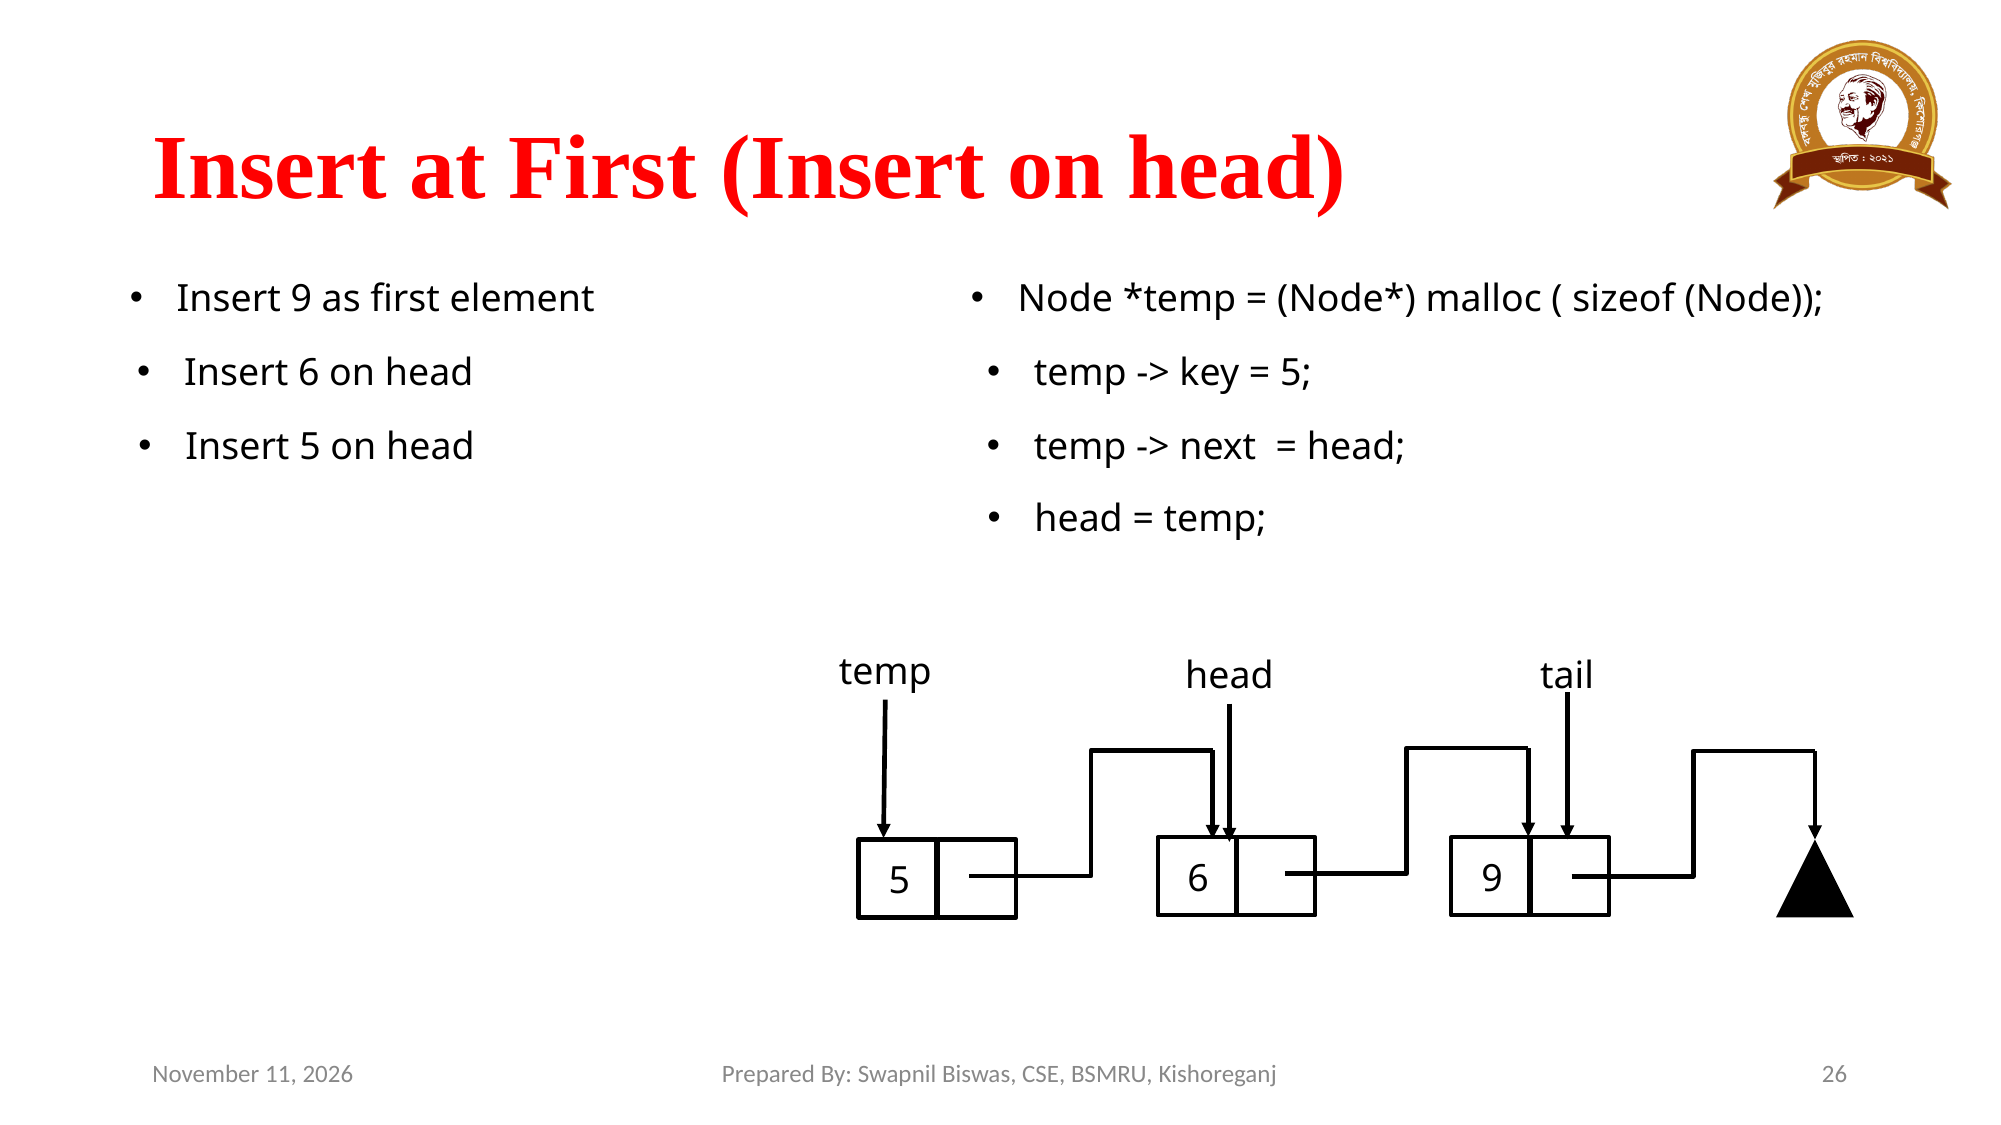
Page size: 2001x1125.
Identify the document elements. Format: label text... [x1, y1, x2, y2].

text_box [969, 750, 1213, 877]
text_box head = temp; [972, 486, 1282, 547]
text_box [1284, 747, 1529, 874]
text_box Insert 5 on head [123, 414, 490, 474]
footer Prepared By: Swapnil Biswas, CSE, BSMRU, Kishoreganj [662, 1042, 1338, 1103]
text_box temp -> key = 5; [972, 340, 1327, 401]
text_box Insert 6 on head [122, 340, 489, 401]
text_box temp -> next = head; [972, 414, 1421, 474]
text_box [1450, 849, 1610, 916]
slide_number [137, 1042, 588, 1103]
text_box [1571, 750, 1816, 877]
text_box [1774, 844, 1856, 920]
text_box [829, 639, 941, 839]
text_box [1175, 643, 1284, 843]
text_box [858, 839, 1017, 918]
title Insert at First (Insert on head) [137, 59, 1863, 278]
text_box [1157, 850, 1316, 916]
text_box Insert 9 as first element [115, 266, 610, 327]
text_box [1526, 643, 1608, 840]
text_box Node *temp = (Node*) malloc ( sizeof (Node)); [956, 266, 1840, 327]
slide_number 26 [1412, 1042, 1863, 1103]
picture [1770, 37, 1955, 212]
